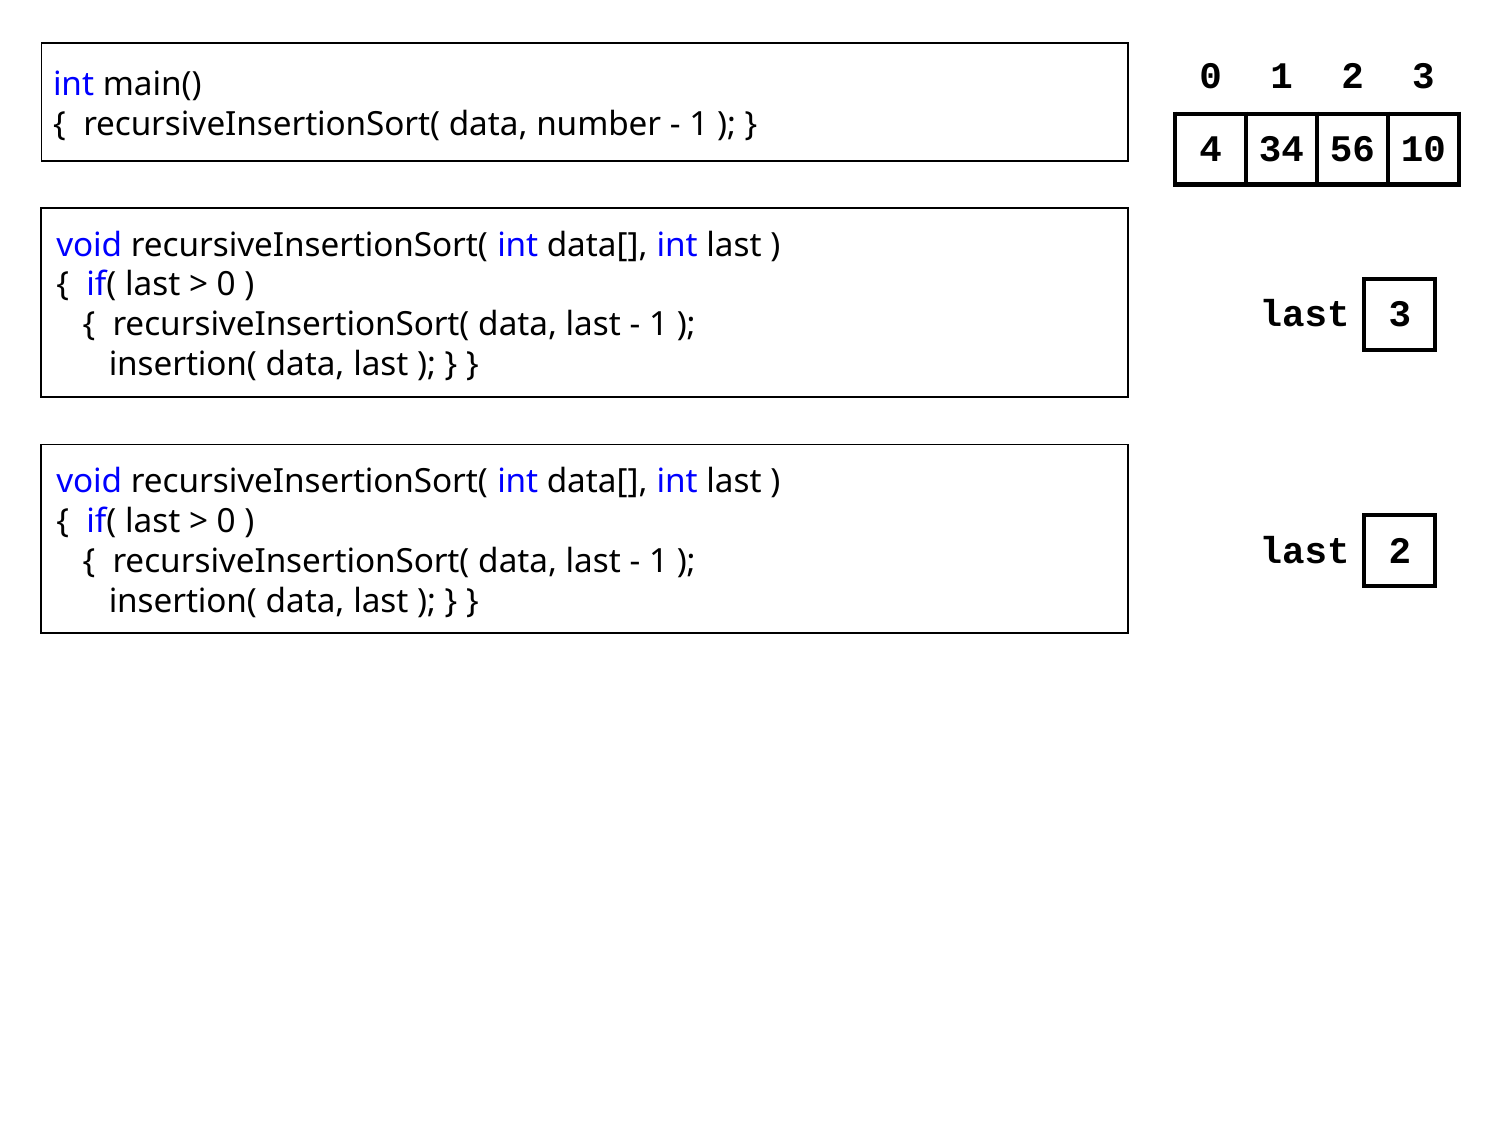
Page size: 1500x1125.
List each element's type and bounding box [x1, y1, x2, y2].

table_header [1366, 517, 1433, 584]
table_header [1366, 281, 1433, 348]
table_cell [1177, 116, 1244, 182]
text_box [41, 444, 1128, 634]
table_header [1246, 279, 1362, 350]
table_cell [1319, 116, 1386, 182]
table_header [1175, 43, 1459, 112]
table_cell [1248, 116, 1315, 182]
list [41, 42, 1129, 162]
table_cell [1390, 116, 1457, 182]
table_header [1246, 515, 1362, 586]
text_box [41, 208, 1128, 397]
